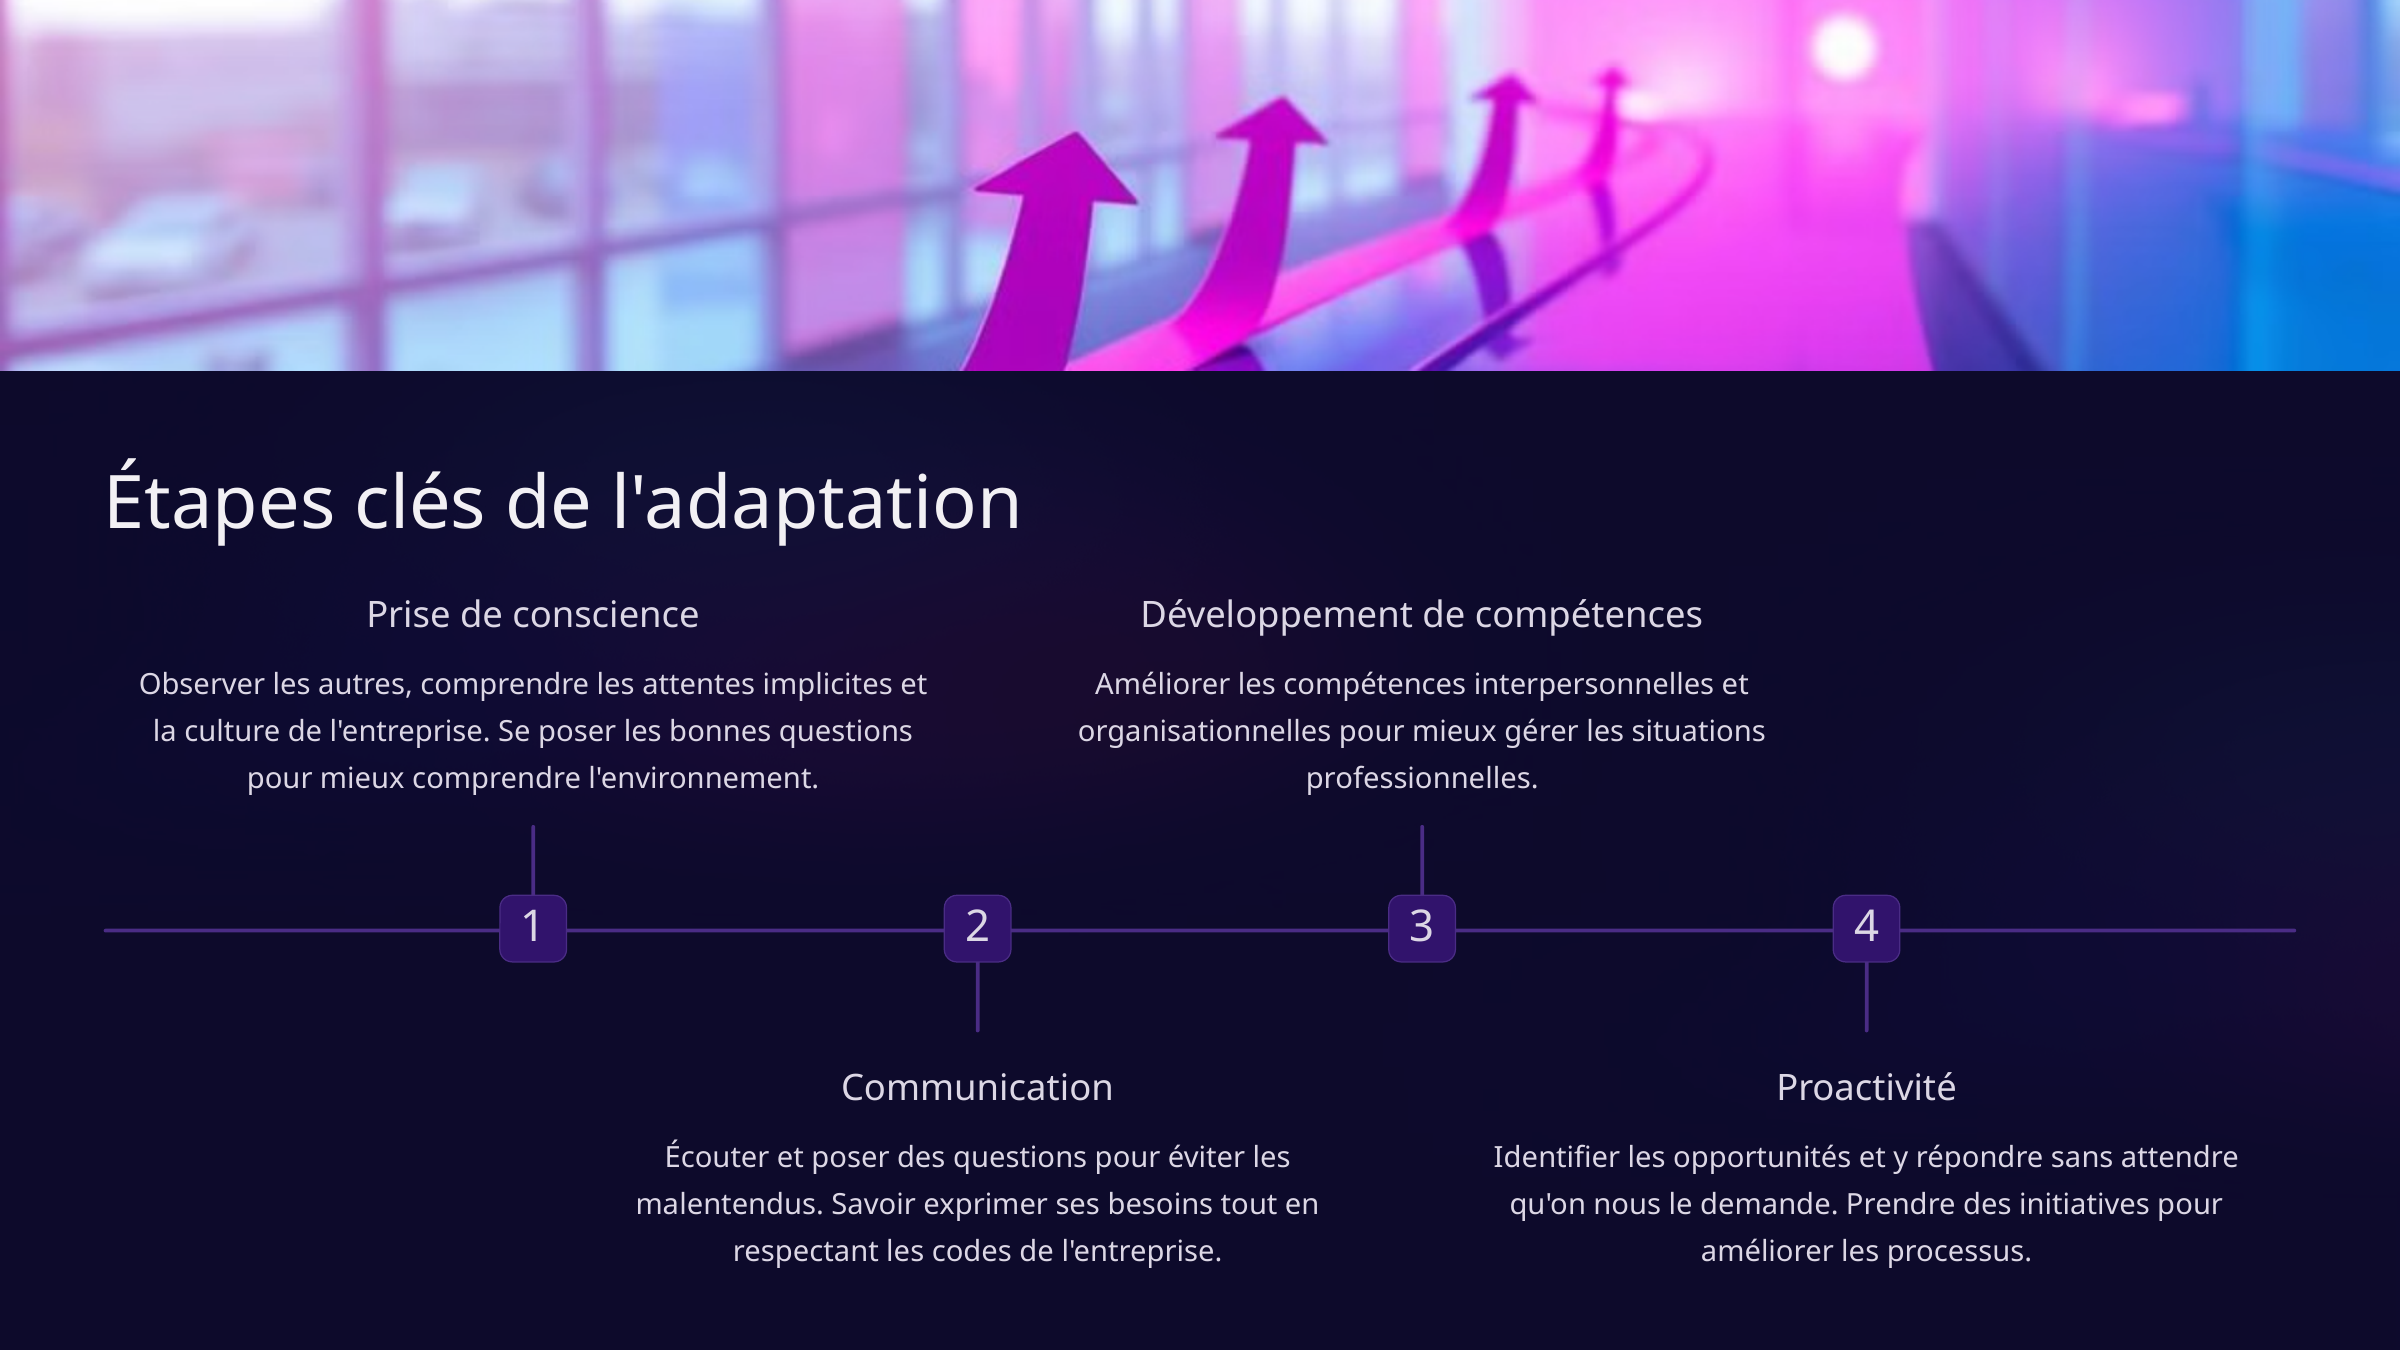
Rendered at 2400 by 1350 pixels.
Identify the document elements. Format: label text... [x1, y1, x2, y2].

text_box [499, 895, 567, 962]
text_box Étapes clés de l'adaptation [103, 452, 1092, 545]
text_box 1 [525, 906, 542, 951]
text_box [1900, 928, 2297, 933]
text_box [567, 928, 944, 933]
text_box 4 [1851, 906, 1882, 951]
text_box [1388, 895, 1456, 962]
text_box [1011, 928, 1388, 933]
text_box [103, 928, 499, 933]
text_box 3 [1409, 906, 1435, 951]
picture [0, 0, 2400, 371]
text_box Proactivité [1681, 1062, 2052, 1109]
text_box [1864, 962, 1869, 1033]
text_box Écouter et poser des questions pour éviter les malentendus. Savoir exprimer ses besoins tout en respectant les codes de l'entreprise. [577, 1126, 1378, 1269]
text_box [1420, 825, 1425, 895]
text_box 2 [965, 906, 991, 951]
text_box [975, 962, 980, 1033]
text_box [531, 825, 536, 895]
text_box Identifier les opportunités et y répondre sans attendre qu'on nous le demande. Prendre des initiatives pour améliorer les processus. [1466, 1126, 2267, 1269]
text_box Observer les autres, comprendre les attentes implicites et la culture de l'entreprise. Se poser les bonnes questions pour mieux comprendre l'environnement. [133, 653, 934, 796]
text_box Améliorer les compétences interpersonnelles et organisationnelles pour mieux gérer les situations professionnelles. [1022, 653, 1823, 796]
text_box Prise de conscience [348, 589, 719, 636]
text_box Communication [792, 1062, 1163, 1109]
text_box [1456, 928, 1833, 933]
text_box [944, 895, 1011, 962]
text_box [1833, 895, 1900, 962]
text_box Développement de compétences [1111, 589, 1734, 636]
